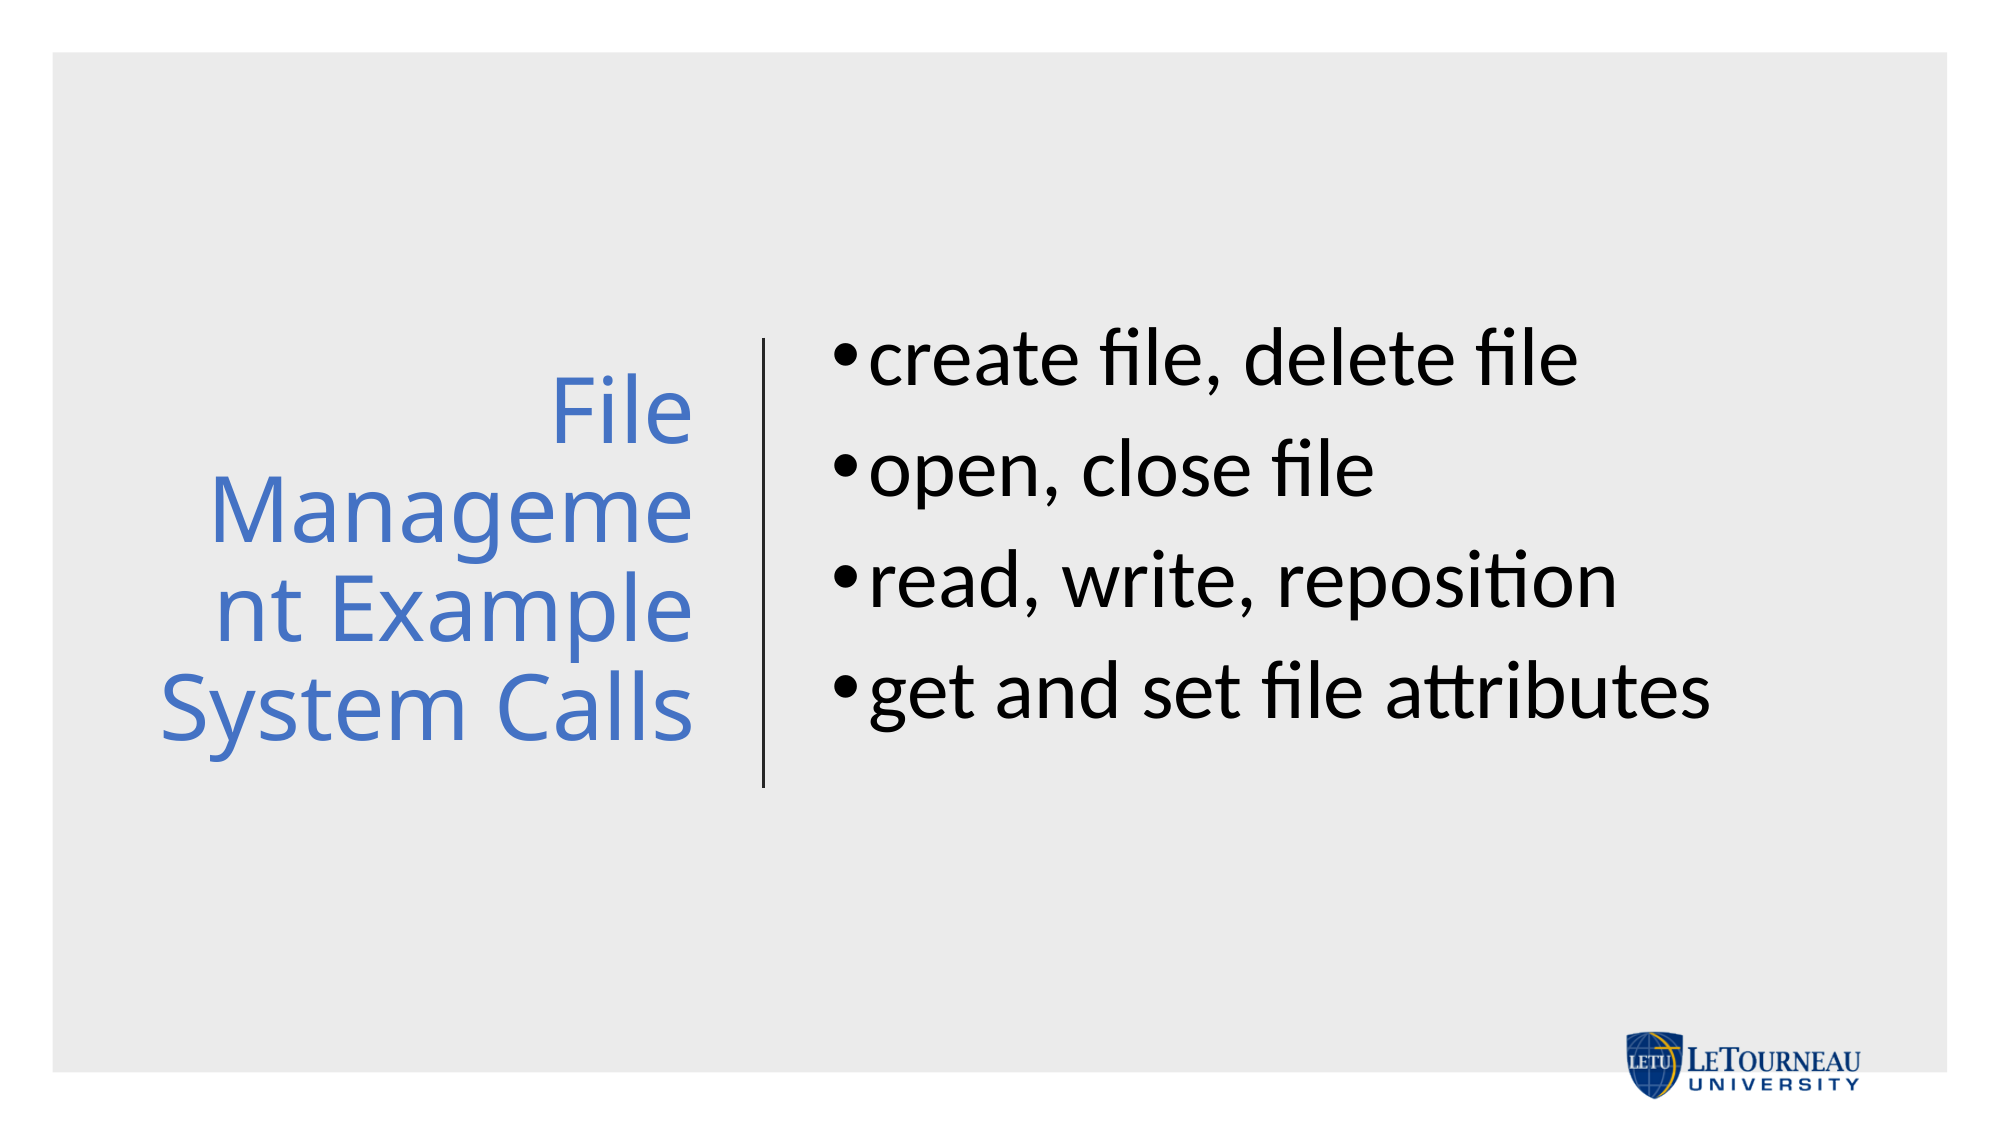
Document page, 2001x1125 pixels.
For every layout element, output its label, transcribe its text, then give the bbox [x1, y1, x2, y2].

text_box [52, 51, 1948, 1073]
picture [1623, 1073, 1863, 1105]
list create file, delete file open, close file read, write, reposition get and set file attributes [816, 158, 1863, 967]
title File Management Example System Calls [137, 158, 711, 967]
